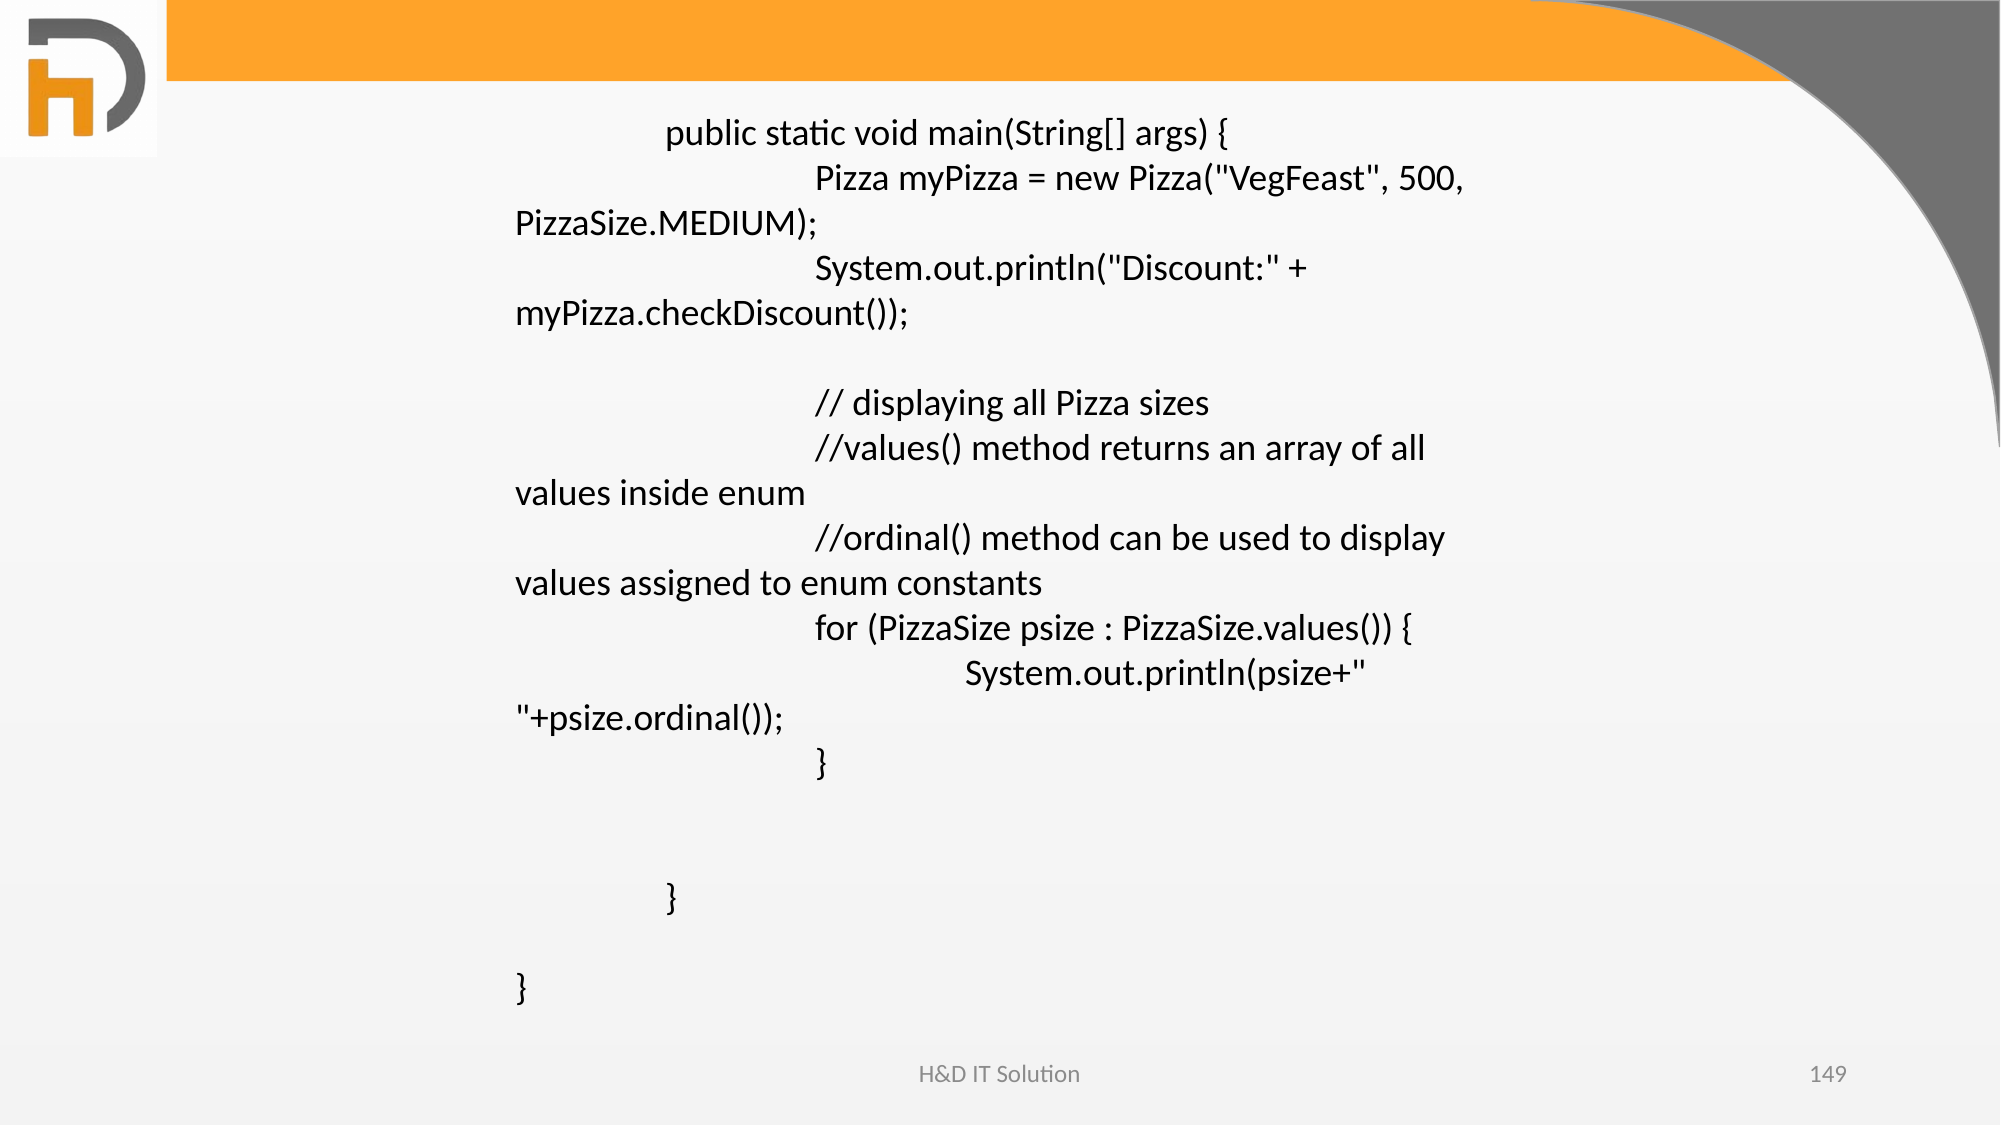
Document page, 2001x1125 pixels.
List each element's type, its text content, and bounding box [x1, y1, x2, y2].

slide_number 149 [1412, 1042, 1863, 1103]
picture [0, 0, 157, 157]
footer H&D IT Solution [662, 1042, 1338, 1103]
text_box public static void main(String[] args) { Pizza myPizza = new Pizza("VegFeast", 500, PizzaSize.MEDIUM); System.out.println("Discount:" + myPizza.checkDiscount()); // displaying all Pizza sizes //values() method returns an array of all values inside enum //ordinal() method can be used to display values assigned to enum constants for (PizzaSize psize : PizzaSize.values()) { System.out.println(psize+" "+psize.ordinal()); } } } [500, 100, 1502, 1016]
